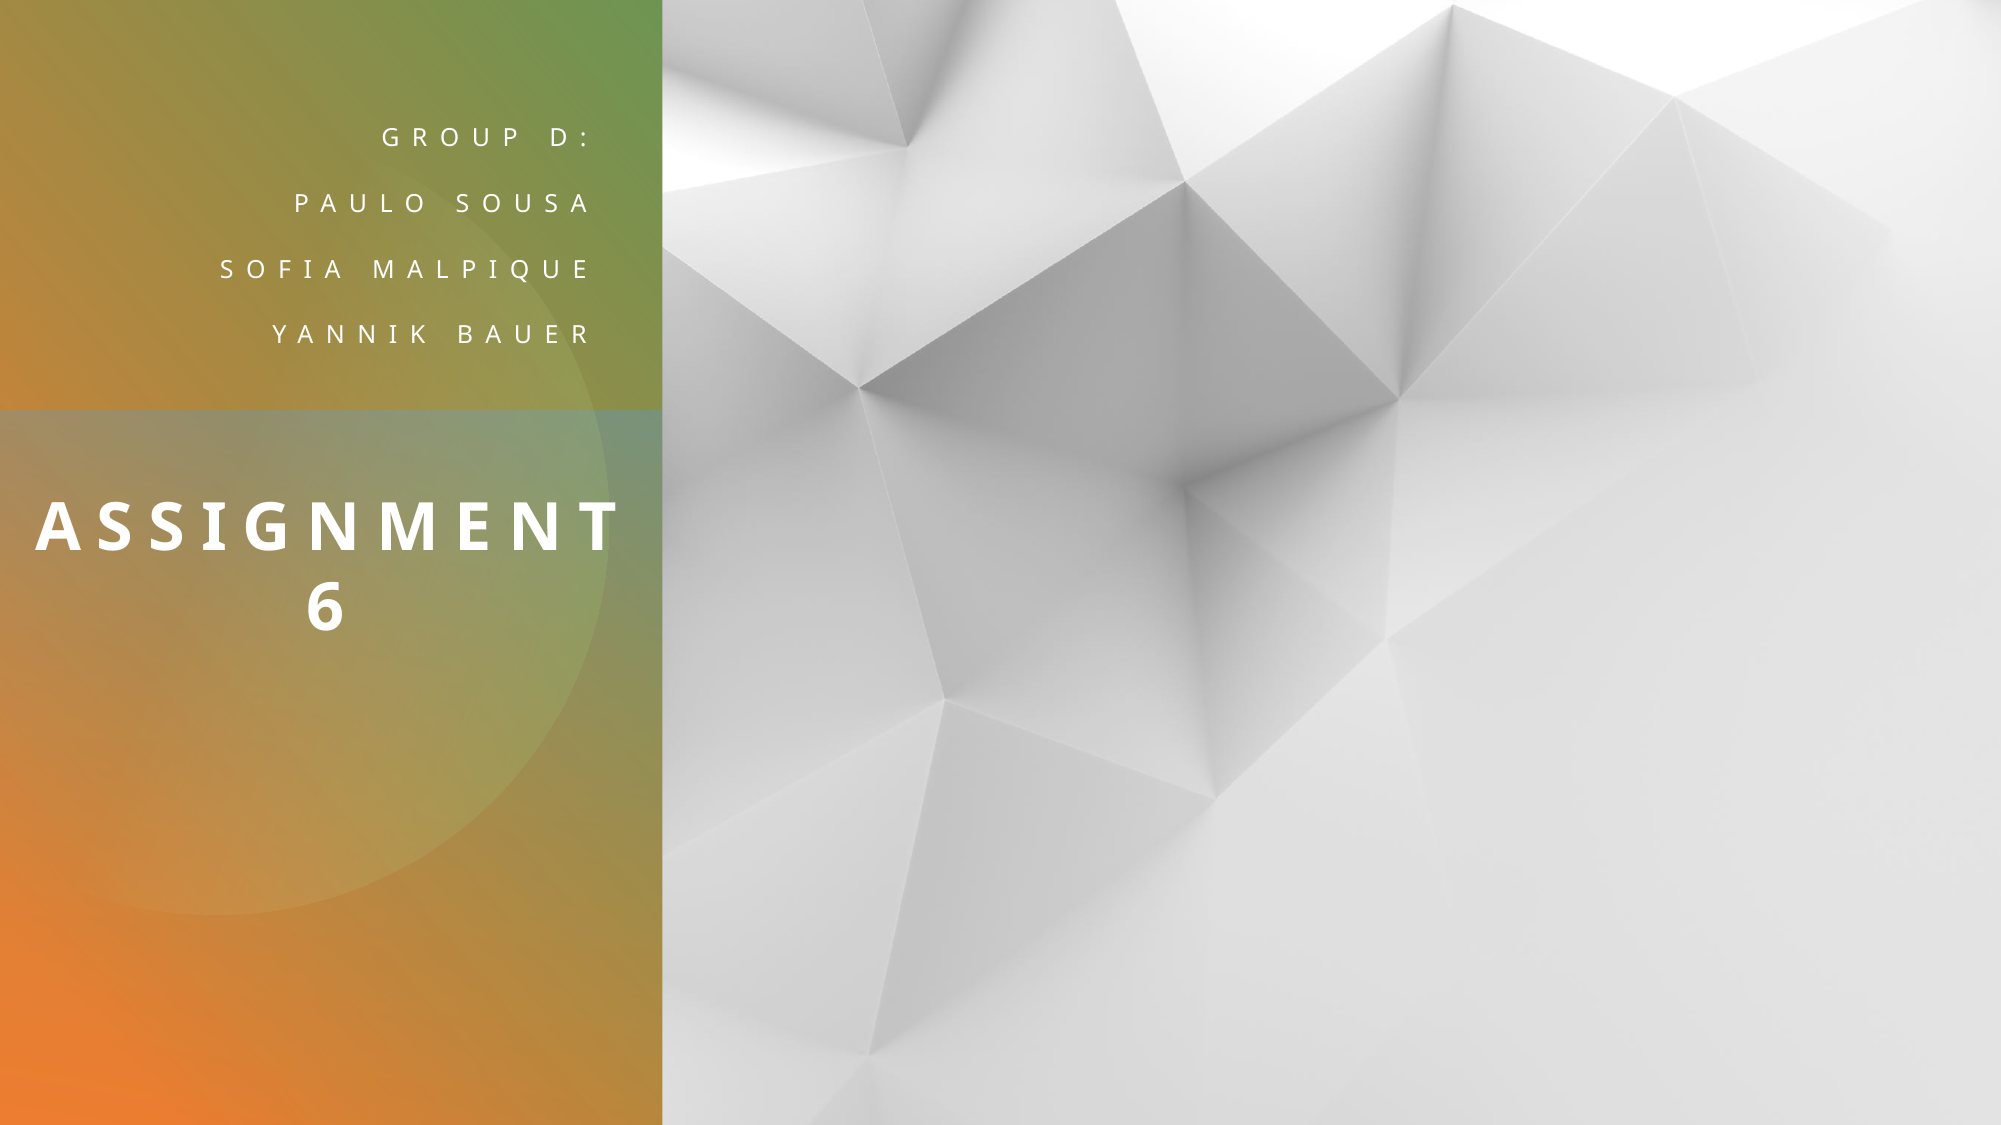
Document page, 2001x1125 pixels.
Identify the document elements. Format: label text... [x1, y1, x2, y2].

picture [662, 0, 2001, 1125]
text_box [0, 409, 662, 1125]
subtitle Group D: Paulo Sousa Sofia Malpique Yannik Bauer [105, 86, 588, 349]
text_box [0, 0, 662, 409]
text_box [0, 140, 608, 867]
title Assignment 6 [22, 484, 646, 1064]
